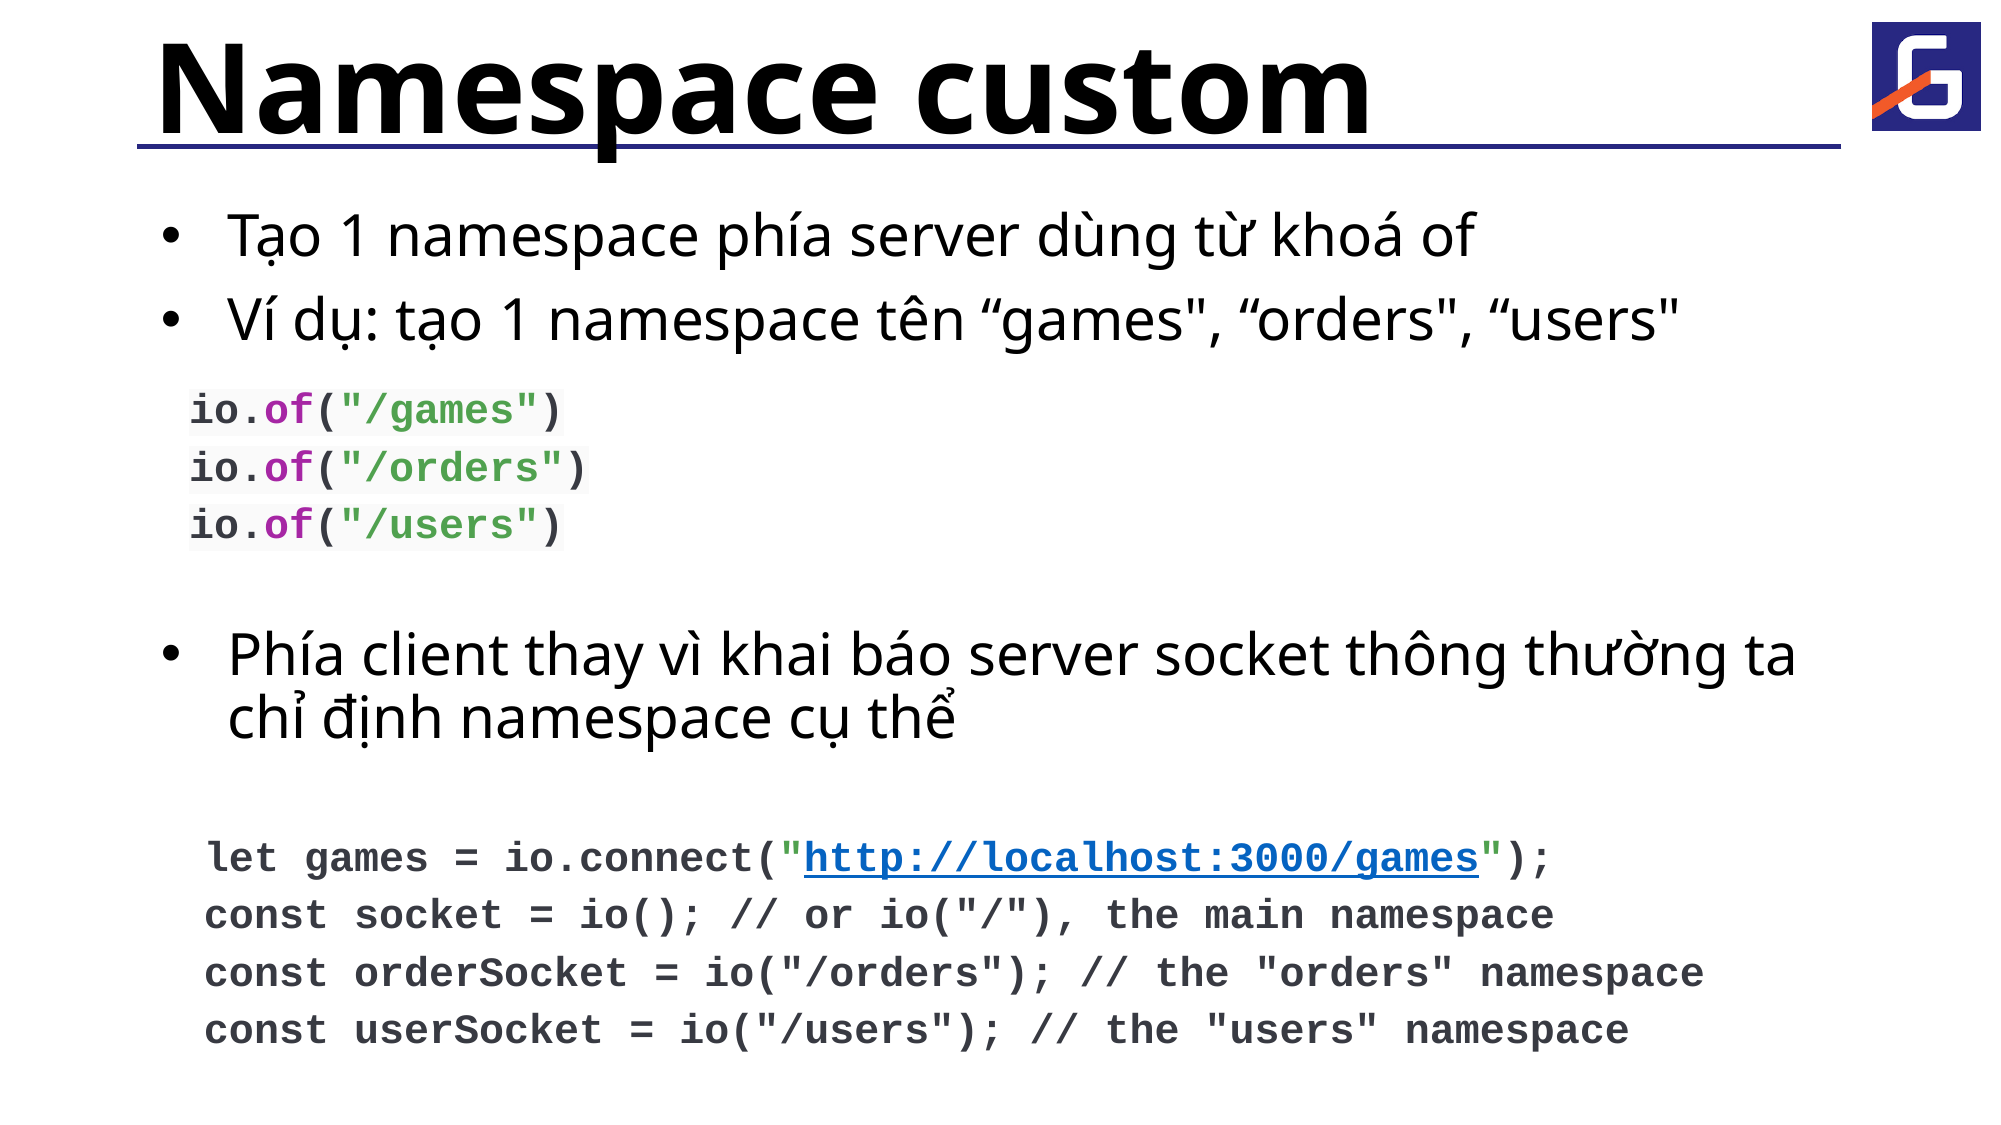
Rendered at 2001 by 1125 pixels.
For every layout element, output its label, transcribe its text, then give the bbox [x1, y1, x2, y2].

title Namespace custom [137, 26, 1863, 160]
list Tạo 1 namespace phía server dùng từ khoá of Ví dụ: tạo 1 namespace tên “games", “orders", “users" Phía client thay vì khai báo server socket thông thường ta chỉ định namespace cụ thể [137, 199, 1863, 1035]
picture [1872, 22, 1981, 131]
text_box let games = io.connect("http://localhost:3000/games"); const socket = io(); // or io("/"), the main namespace const orderSocket = io("/orders"); // the "orders" namespace const userSocket = io("/users"); // the "users" namespace [188, 806, 1886, 1125]
text_box io.of("/games") io.of("/orders") io.of("/users") [163, 359, 656, 590]
